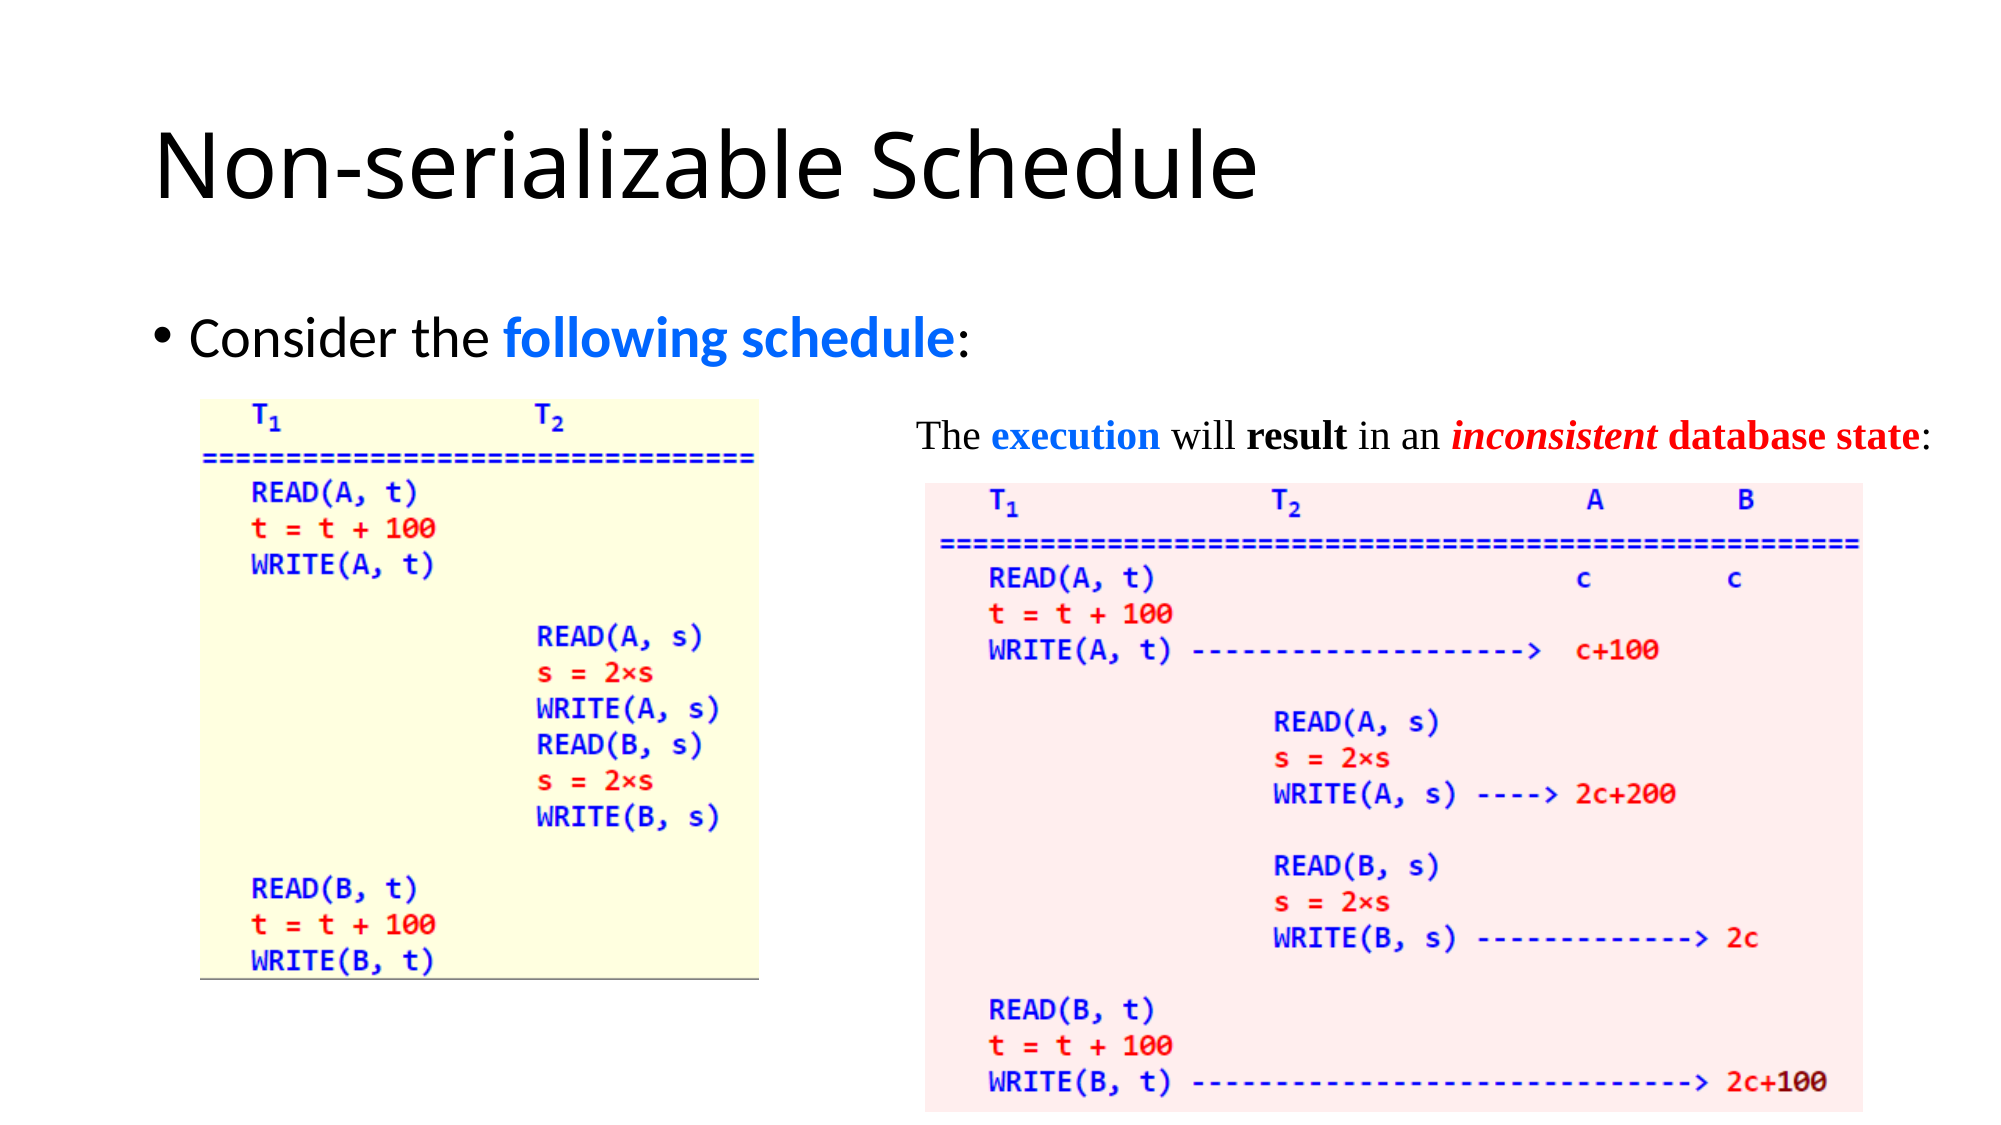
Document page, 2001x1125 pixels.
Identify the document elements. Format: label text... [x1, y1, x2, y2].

list Consider the following schedule: [137, 299, 1863, 1014]
picture [200, 399, 759, 980]
picture [925, 483, 1863, 1112]
title Non-serializable Schedule [137, 59, 1863, 278]
text_box The execution will result in an inconsistent database state: [901, 400, 1947, 465]
